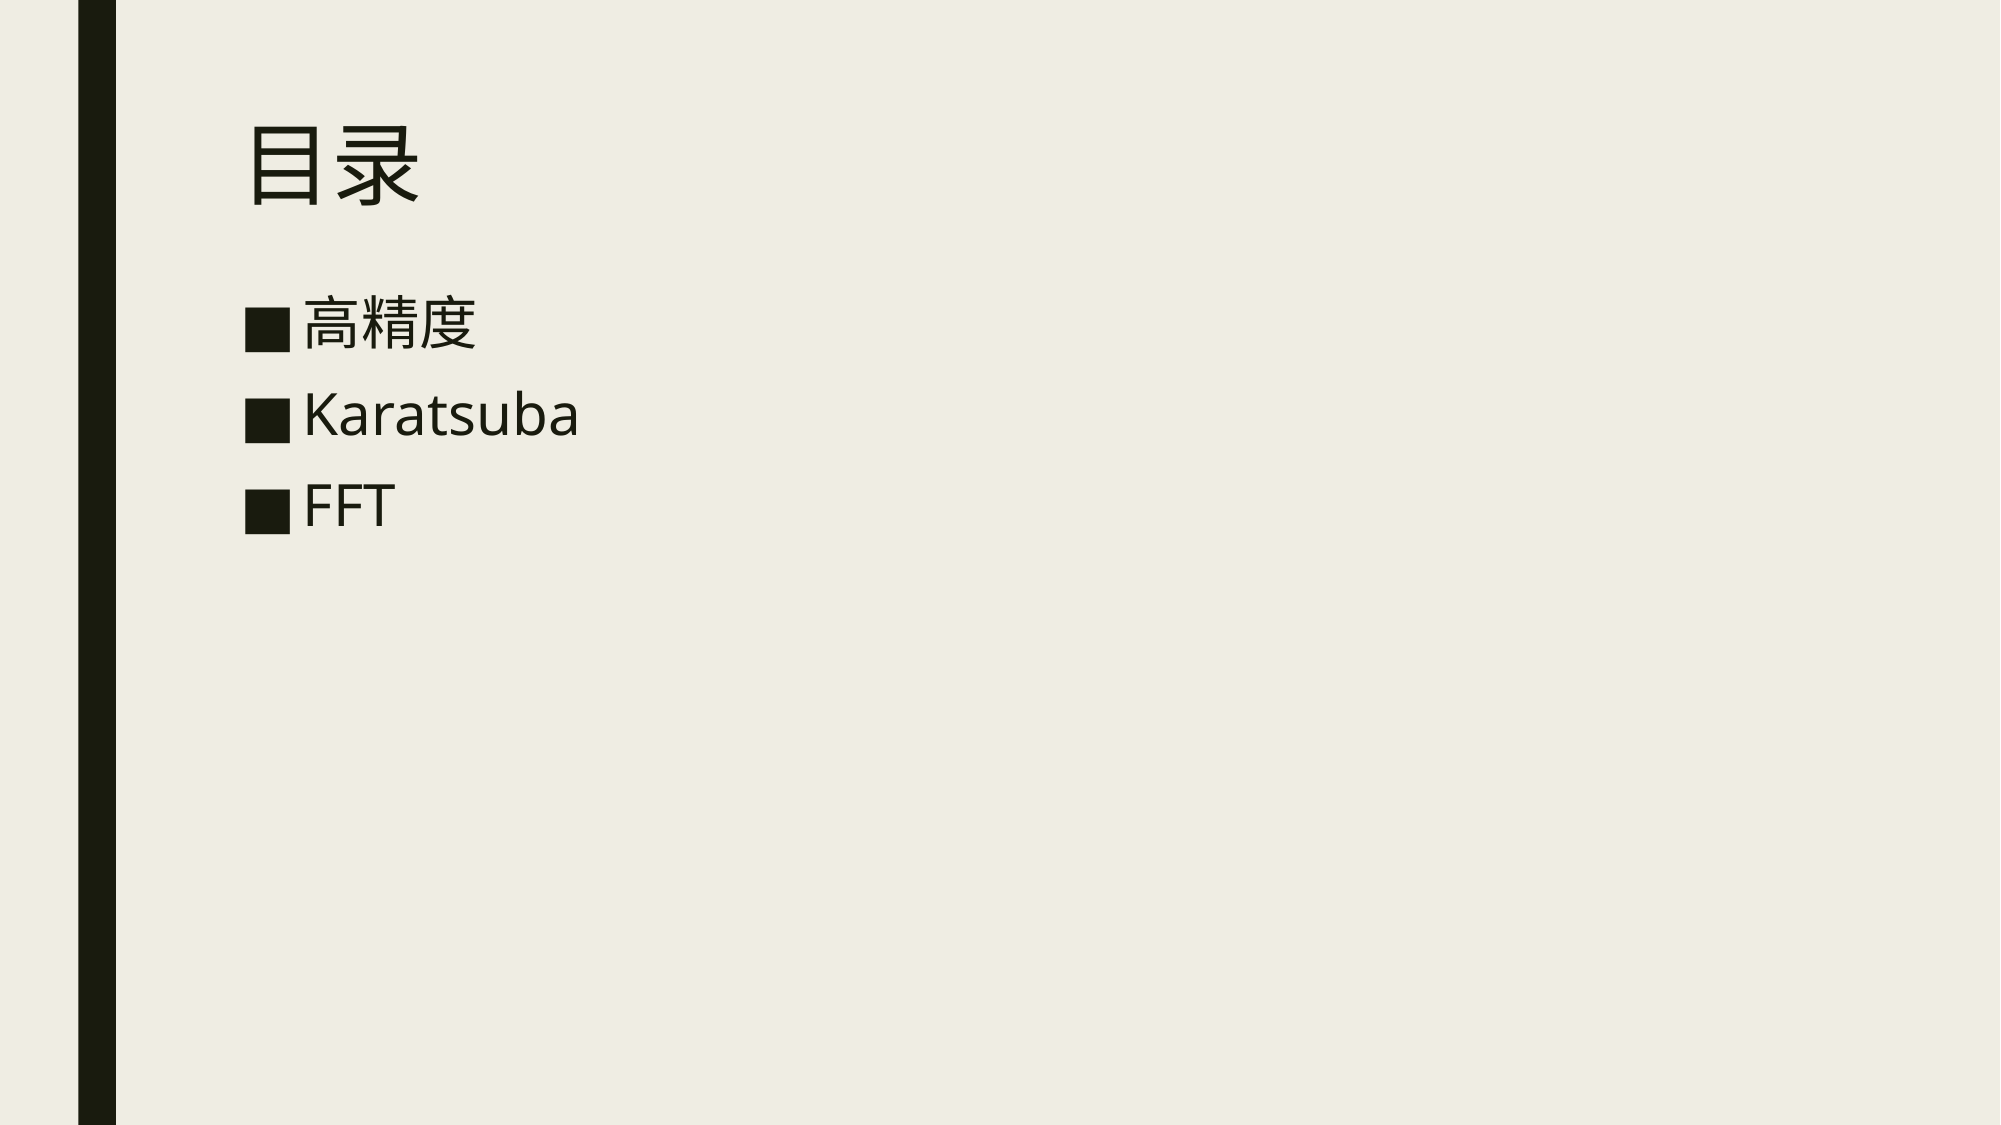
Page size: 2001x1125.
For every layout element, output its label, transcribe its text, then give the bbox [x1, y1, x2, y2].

list 高精度 Karatsuba FFT [225, 284, 1800, 963]
title 目录 [225, 112, 1800, 284]
